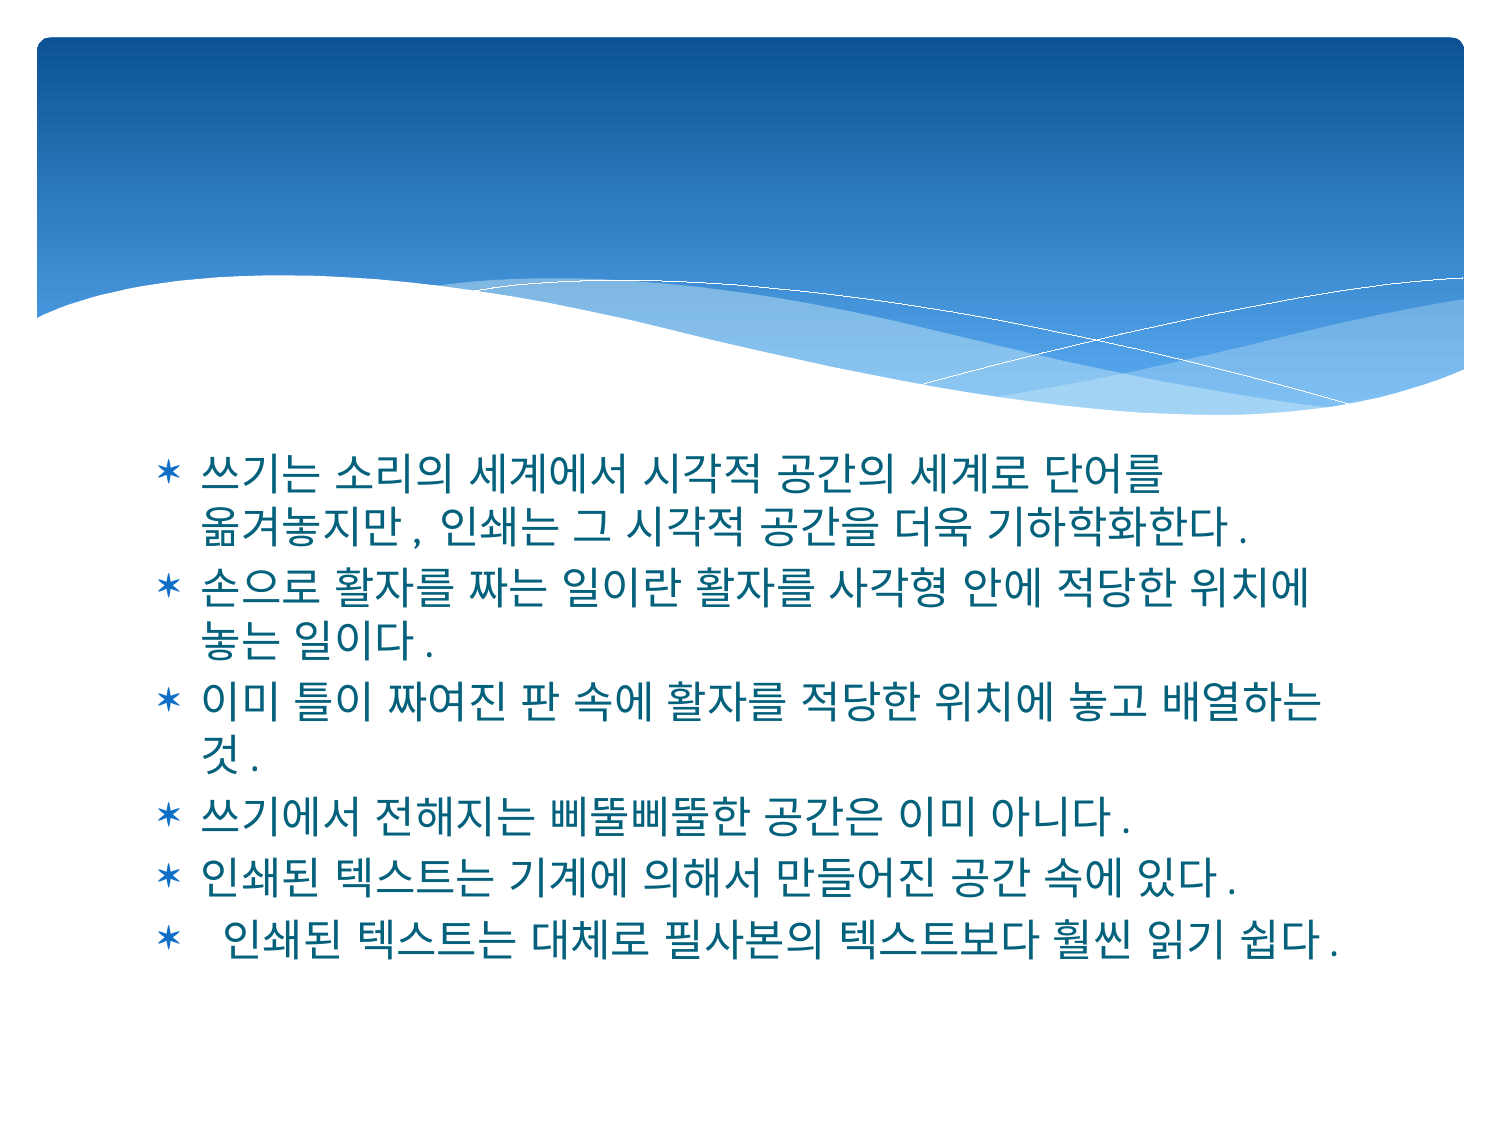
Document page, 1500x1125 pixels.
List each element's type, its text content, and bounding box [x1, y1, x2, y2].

list 쓰기는 소리의 세계에서 시각적 공간의 세계로 단어를 옮겨놓지만, 인쇄는 그 시각적 공간을 더욱 기하학화한다. 손으로 활자를 짜는 일이란 활자를 사각형 안에 적당한 위치에 놓는 일이다. 이미 틀이 짜여진 판 속에 활자를 적당한 위치에 놓고 배열하는 것. 쓰기에서 전해지는 삐뚤삐뚤한 공간은 이미 아니다. 인쇄된 텍스트는 기계에 의해서 만들어진 공간 속에 있다. 인쇄된 텍스트는 대체로 필사본의 텍스트보다 훨씬 읽기 쉽다. [143, 438, 1359, 1005]
